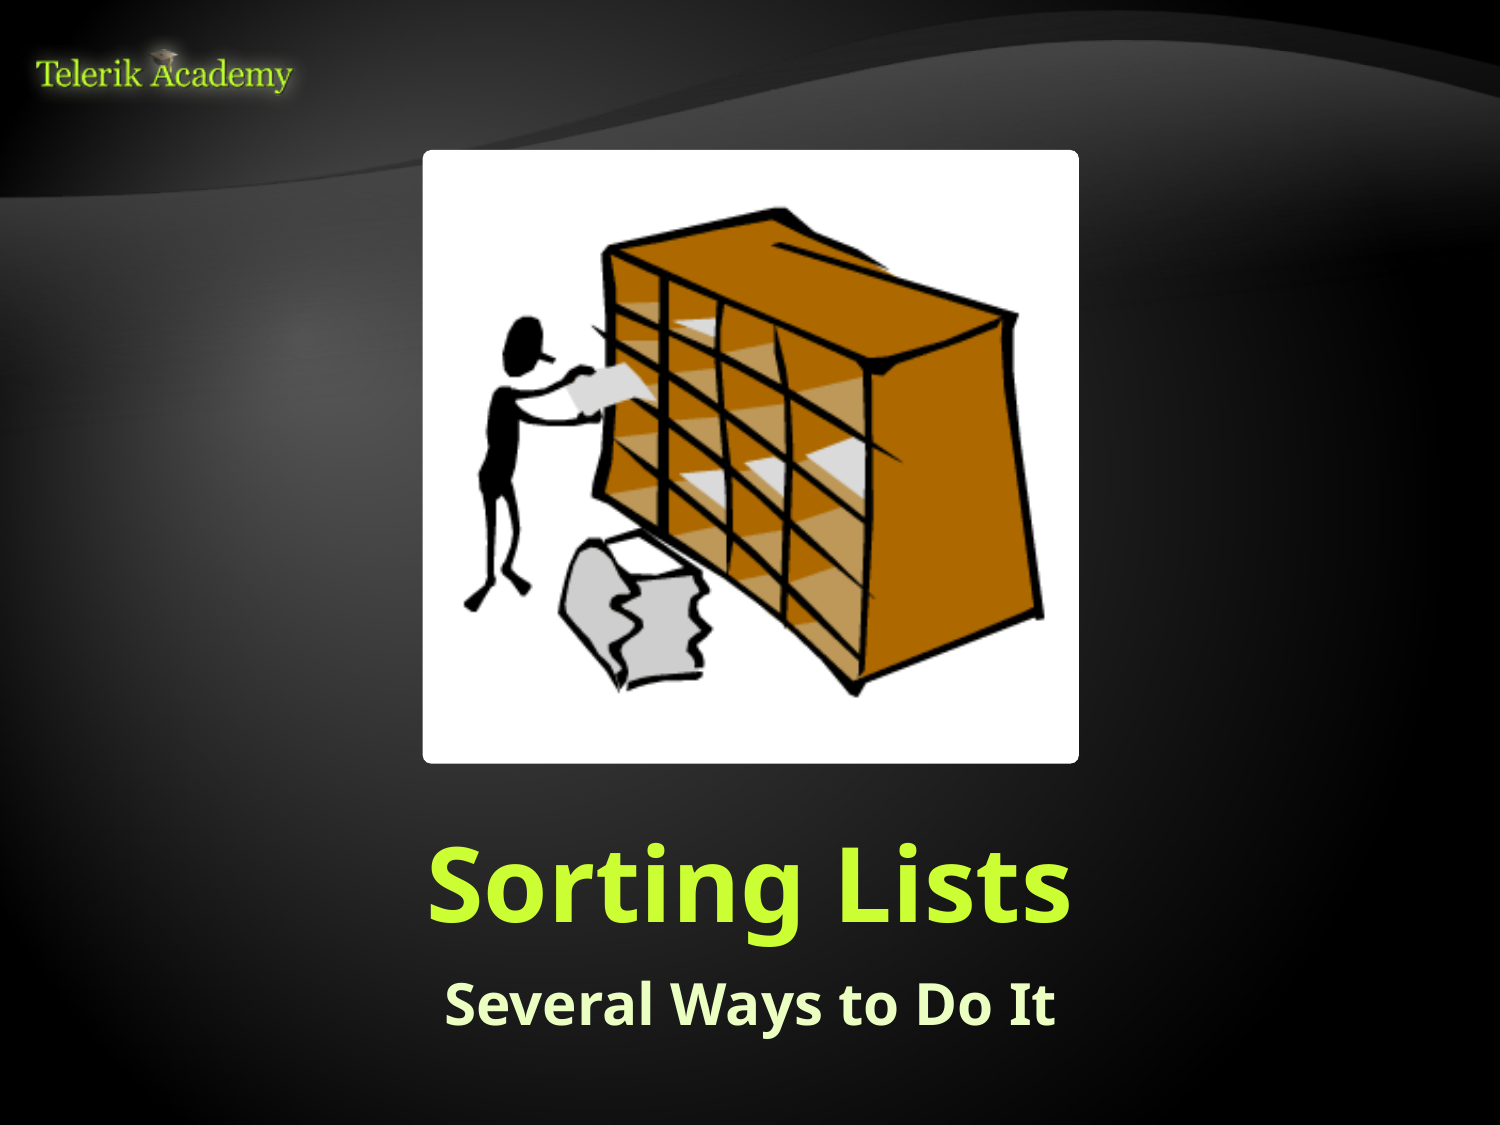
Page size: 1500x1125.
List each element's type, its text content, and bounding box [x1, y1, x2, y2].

title Sorting Lists [112, 826, 1388, 936]
picture [0, 0, 1500, 1125]
text_box Several Ways to Do It [313, 960, 1188, 1038]
